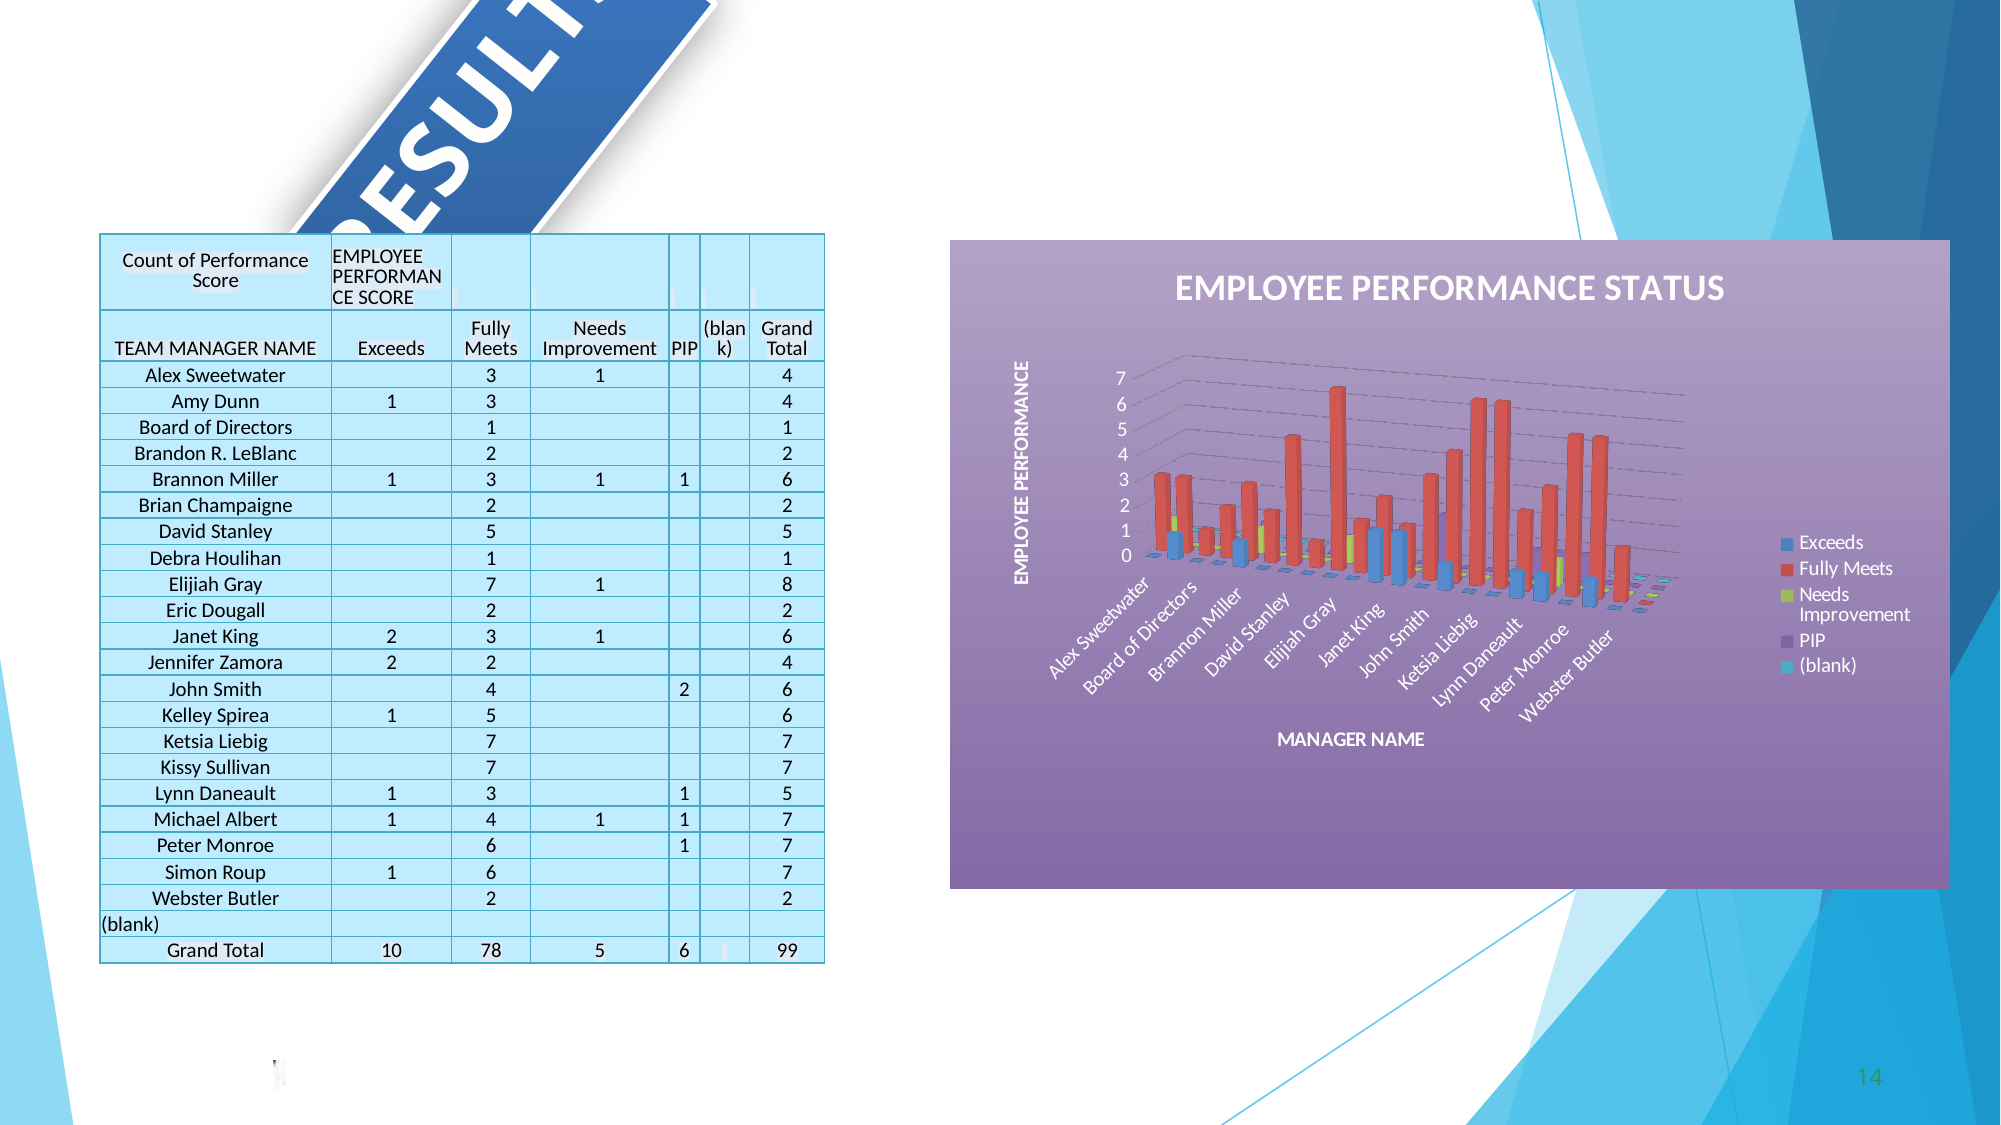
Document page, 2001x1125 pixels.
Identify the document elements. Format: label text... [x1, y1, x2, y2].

table_cell Kissy Sullivan [101, 754, 331, 779]
table_cell 2 [452, 650, 530, 674]
table_header Count of Performance Score [101, 235, 331, 309]
table_cell [332, 754, 451, 779]
table_cell 7 [452, 728, 530, 753]
table_cell 1 [332, 466, 451, 491]
table_cell Needs Improvement [531, 311, 668, 360]
table_header EMPLOYEE PERFORMANCE SCORE [332, 235, 451, 309]
table_cell [670, 362, 699, 387]
table_cell (blank) [101, 911, 331, 936]
table_cell 4 [750, 650, 824, 674]
table_header [452, 235, 530, 309]
table_cell [531, 833, 668, 858]
table_header [701, 235, 749, 309]
table_cell [701, 388, 749, 413]
table_cell [670, 388, 699, 413]
table_cell [332, 833, 451, 858]
table_cell 99 [750, 937, 824, 962]
table_cell Webster Butler [101, 885, 331, 910]
table_cell [701, 571, 749, 596]
table_cell [701, 414, 749, 439]
table_cell Brannon Miller [101, 466, 331, 491]
table_cell [531, 885, 668, 910]
table_cell 2 [670, 676, 699, 701]
table_cell 1 [332, 807, 451, 831]
table_cell 4 [452, 676, 530, 701]
table_cell David Stanley [101, 519, 331, 544]
table_cell [701, 702, 749, 727]
table_cell [332, 362, 451, 387]
table_cell Elijiah Gray [101, 571, 331, 596]
table_cell 2 [750, 597, 824, 622]
table_cell Amy Dunn [101, 388, 331, 413]
table_cell 3 [452, 362, 530, 387]
table_cell 3 [452, 623, 530, 648]
table_cell 1 [332, 780, 451, 805]
table_cell 2 [332, 650, 451, 674]
table_cell [531, 388, 668, 413]
table_cell [670, 702, 699, 727]
table_cell [332, 493, 451, 517]
table_cell [701, 362, 749, 387]
table_cell 3 [452, 780, 530, 805]
table_cell 7 [452, 754, 530, 779]
text_box 14 [1849, 1061, 1888, 1095]
table_cell [332, 676, 451, 701]
table_cell [701, 493, 749, 517]
table_cell 5 [452, 519, 530, 544]
table_cell 1 [750, 545, 824, 570]
table_cell 10 [332, 937, 451, 962]
table_cell [670, 728, 699, 753]
table_cell [531, 650, 668, 674]
table_cell [332, 414, 451, 439]
table_cell [332, 728, 451, 753]
table_cell 78 [452, 937, 530, 962]
table_cell [670, 650, 699, 674]
table_cell [332, 571, 451, 596]
table_cell [701, 519, 749, 544]
table_cell Brian Champaigne [101, 493, 331, 517]
table_cell 2 [750, 885, 824, 910]
table_cell 5 [750, 519, 824, 544]
chart [949, 239, 1951, 889]
picture [273, 1060, 287, 1091]
table_header [670, 235, 699, 309]
table_cell 7 [452, 571, 530, 596]
table_cell [332, 911, 451, 936]
table_cell [750, 911, 824, 936]
table_cell 1 [670, 780, 699, 805]
table_cell [701, 623, 749, 648]
table_cell [531, 754, 668, 779]
table_cell 7 [750, 754, 824, 779]
table_cell 1 [332, 702, 451, 727]
table_cell [670, 754, 699, 779]
table_cell [670, 911, 699, 936]
table_cell 6 [750, 702, 824, 727]
table_cell [531, 780, 668, 805]
table_cell [670, 623, 699, 648]
table_cell 6 [452, 833, 530, 858]
table_cell Brandon R. LeBlanc [101, 440, 331, 465]
table_cell 2 [452, 597, 530, 622]
table_cell 2 [452, 885, 530, 910]
table_cell 2 [452, 493, 530, 517]
table_cell 1 [332, 388, 451, 413]
table_cell [531, 702, 668, 727]
table_cell [670, 545, 699, 570]
table_cell Lynn Daneault [101, 780, 331, 805]
table_cell 6 [670, 937, 699, 962]
table_cell 1 [670, 807, 699, 831]
table_cell [701, 833, 749, 858]
table_cell [701, 650, 749, 674]
table_cell 5 [531, 937, 668, 962]
table_cell [670, 414, 699, 439]
table_cell [701, 466, 749, 491]
table_cell Ketsia Liebig [101, 728, 331, 753]
table_cell 1 [531, 807, 668, 831]
table_cell Grand Total [750, 311, 824, 360]
table_cell [701, 911, 749, 936]
table_cell 1 [670, 833, 699, 858]
table_cell [332, 519, 451, 544]
table_cell [701, 545, 749, 570]
table_cell Grand Total [101, 937, 331, 962]
table_cell Debra Houlihan [101, 545, 331, 570]
table_cell 2 [452, 440, 530, 465]
table_cell 5 [750, 780, 824, 805]
table_cell [531, 597, 668, 622]
table_cell [701, 597, 749, 622]
table_cell Jennifer Zamora [101, 650, 331, 674]
table_cell [670, 859, 699, 884]
table_header [531, 235, 668, 309]
table_cell 3 [452, 388, 530, 413]
table_cell 5 [452, 702, 530, 727]
table_cell 6 [750, 623, 824, 648]
table_cell 1 [531, 466, 668, 491]
title RESULTS [292, 0, 715, 233]
table_cell [332, 597, 451, 622]
table_cell 3 [452, 466, 530, 491]
table_cell 1 [670, 466, 699, 491]
table_cell [332, 885, 451, 910]
table_header [750, 235, 824, 309]
table_cell [531, 911, 668, 936]
table_cell 6 [452, 859, 530, 884]
table_cell [670, 597, 699, 622]
table_cell [531, 728, 668, 753]
table_cell 1 [452, 545, 530, 570]
table_cell Board of Directors [101, 414, 331, 439]
table_cell Alex Sweetwater [101, 362, 331, 387]
table_cell Kelley Spirea [101, 702, 331, 727]
table_cell [531, 859, 668, 884]
table_cell [670, 885, 699, 910]
table_cell John Smith [101, 676, 331, 701]
table_cell [531, 414, 668, 439]
table_cell 1 [531, 362, 668, 387]
table_cell [701, 780, 749, 805]
table_cell 8 [750, 571, 824, 596]
table_cell (blank) [701, 311, 749, 360]
table_cell [531, 493, 668, 517]
table_cell 1 [531, 571, 668, 596]
table_cell [670, 493, 699, 517]
table_cell Simon Roup [101, 859, 331, 884]
table_cell [670, 440, 699, 465]
table_cell 2 [750, 440, 824, 465]
table_cell 1 [750, 414, 824, 439]
table_cell 7 [750, 807, 824, 831]
table_cell [701, 728, 749, 753]
table_cell 1 [531, 623, 668, 648]
table_cell Exceeds [332, 311, 451, 360]
table_cell Eric Dougall [101, 597, 331, 622]
table_cell [701, 676, 749, 701]
table_cell [701, 859, 749, 884]
table_cell 1 [332, 859, 451, 884]
table_cell 4 [452, 807, 530, 831]
table_cell 7 [750, 833, 824, 858]
table_cell [701, 754, 749, 779]
table_cell 7 [750, 859, 824, 884]
table_cell [701, 807, 749, 831]
table_cell 4 [750, 362, 824, 387]
table_cell 7 [750, 728, 824, 753]
table_cell 6 [750, 466, 824, 491]
table_cell 2 [332, 623, 451, 648]
table_cell [701, 937, 749, 962]
table_cell 1 [452, 414, 530, 439]
table_cell [670, 519, 699, 544]
table_cell [531, 440, 668, 465]
table_cell Michael Albert [101, 807, 331, 831]
table_cell Peter Monroe [101, 833, 331, 858]
table_cell [332, 440, 451, 465]
table_cell PIP [670, 311, 699, 360]
table_cell [452, 911, 530, 936]
table_cell Janet King [101, 623, 331, 648]
table_cell [531, 519, 668, 544]
table_cell [332, 545, 451, 570]
table_cell [701, 885, 749, 910]
table_cell 2 [750, 493, 824, 517]
table_cell TEAM MANAGER NAME [101, 311, 331, 360]
table_cell 6 [750, 676, 824, 701]
table_cell [701, 440, 749, 465]
table_cell [531, 676, 668, 701]
table_cell [531, 545, 668, 570]
table_cell [670, 571, 699, 596]
table_cell Fully Meets [452, 311, 530, 360]
table_cell 4 [750, 388, 824, 413]
